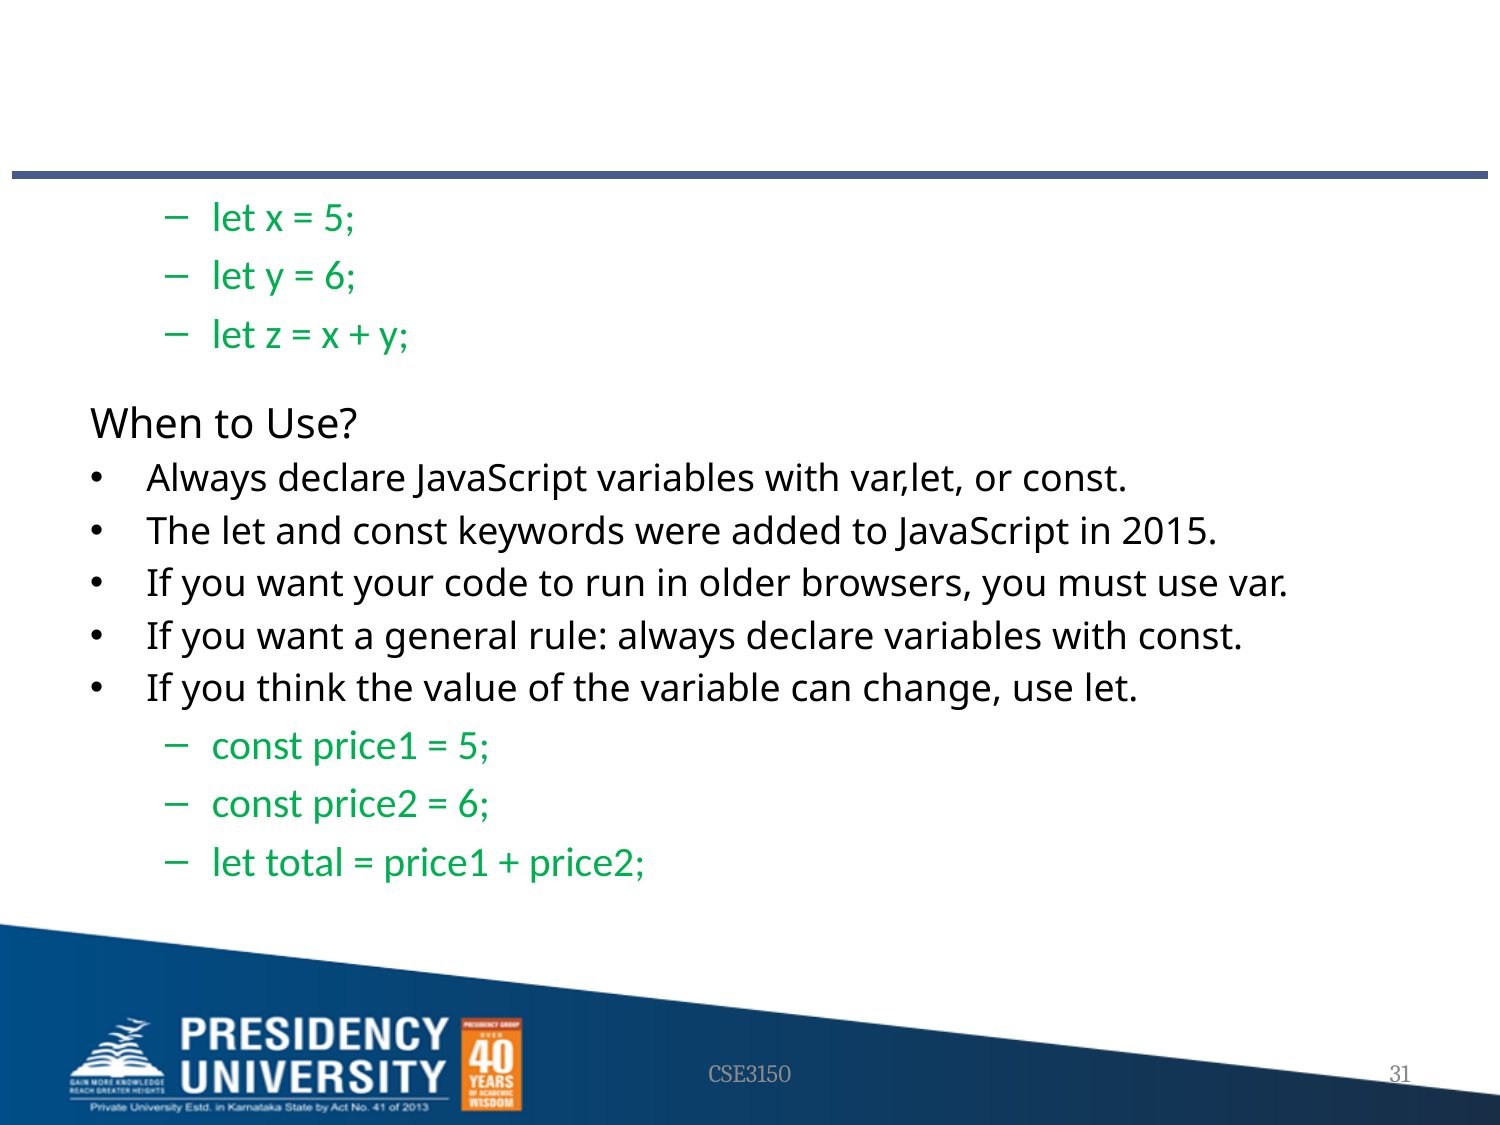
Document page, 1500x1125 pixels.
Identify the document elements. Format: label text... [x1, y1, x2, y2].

slide_number 31 [1074, 1042, 1425, 1103]
picture [0, 921, 1500, 1125]
list let x = 5; let y = 6; let z = x + y; When to Use? Always declare JavaScript variables with var,let, or const. The let and const keywords were added to JavaScript in 2015. If you want your code to run in older browsers, you must use var. If you want a general rule: always declare variables with const. If you think the value of the variable can change, use let. const price1 = 5; const price2 = 6; let total = price1 + price2; [75, 182, 1425, 950]
footer CSE3150 [512, 1042, 988, 1103]
